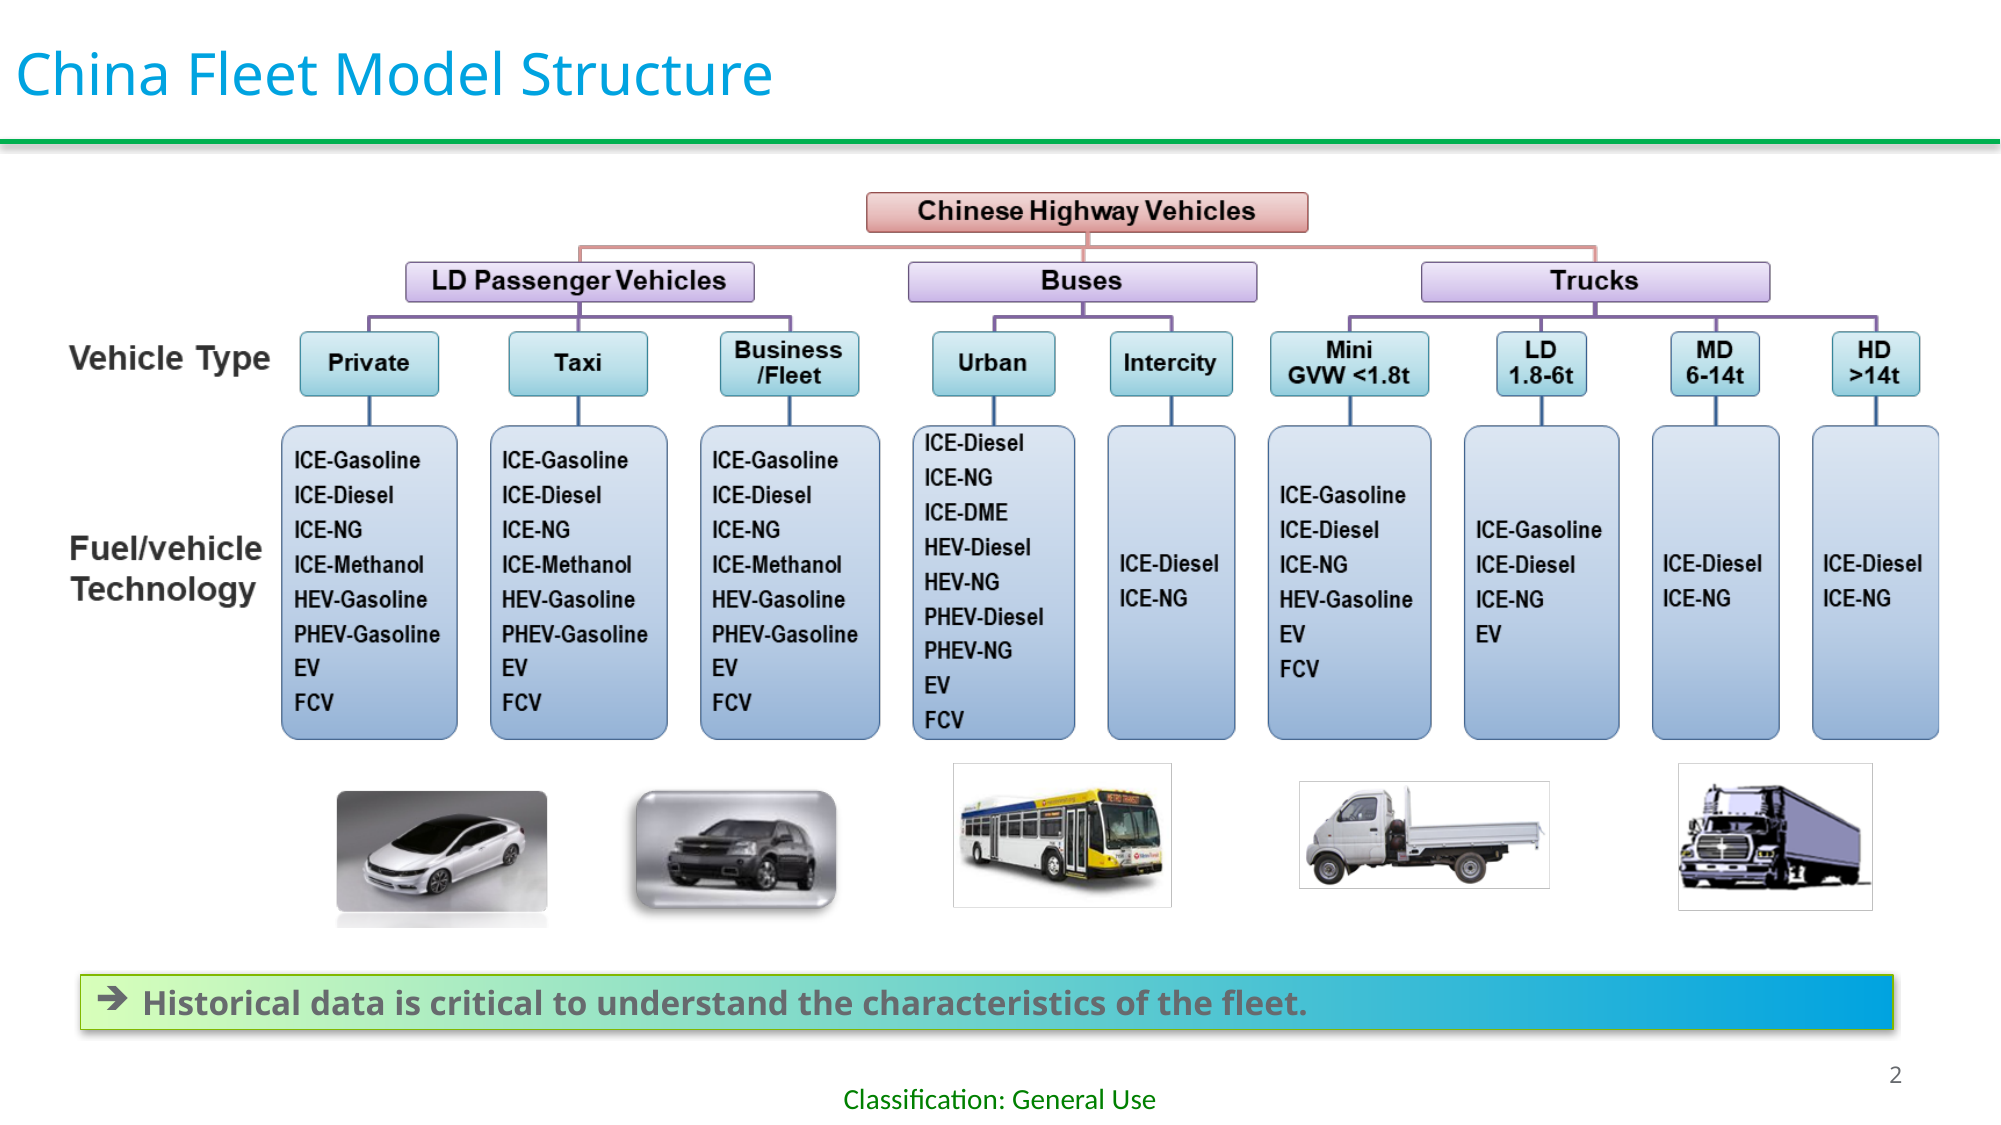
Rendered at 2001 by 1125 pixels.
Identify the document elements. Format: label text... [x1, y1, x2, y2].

picture [48, 162, 1940, 929]
text_box Historical data is critical to understand the characteristics of the fleet. [80, 974, 1894, 1030]
title China Fleet Model Structure [0, 5, 2000, 140]
